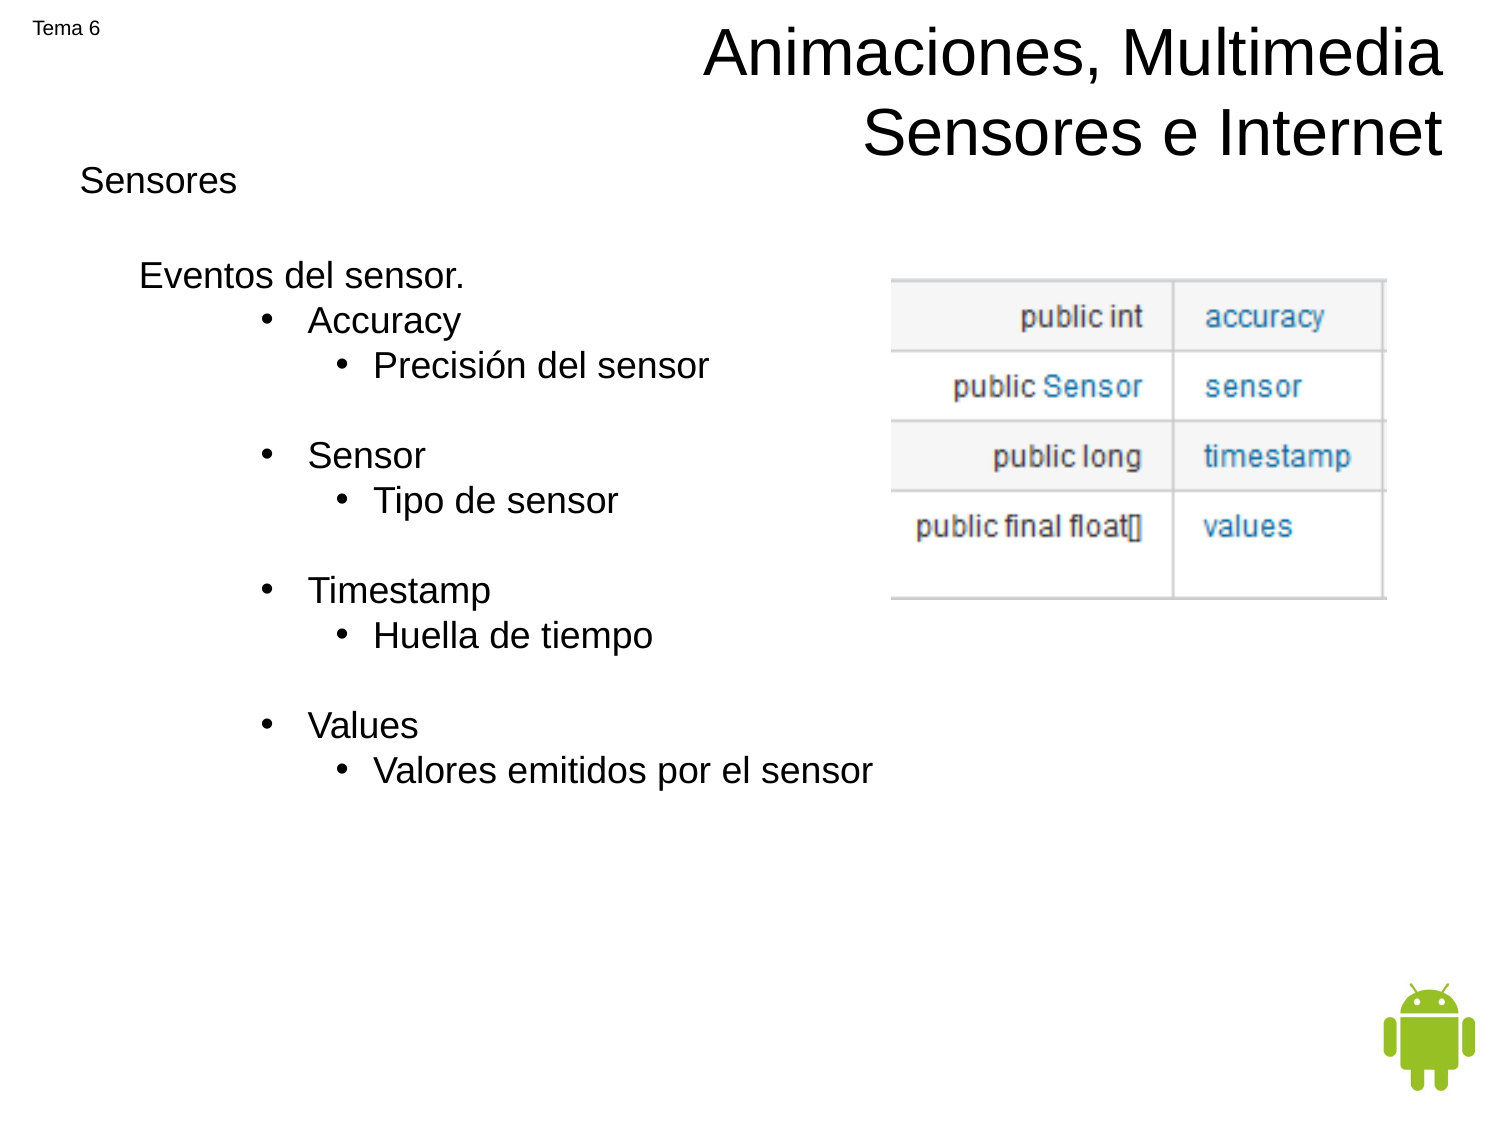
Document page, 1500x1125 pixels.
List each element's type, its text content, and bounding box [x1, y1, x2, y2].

picture [1375, 975, 1483, 1097]
picture [891, 278, 1387, 600]
text_box Tema 6 [17, 7, 195, 48]
text_box Sensores [64, 148, 585, 209]
text_box Eventos del sensor. Accuracy Precisión del sensor Sensor Tipo de sensor Timestamp Huella de tiempo Values Valores emitidos por el sensor [123, 243, 1215, 934]
title Animaciones, Multimedia Sensores e Internet [631, 66, 1459, 111]
